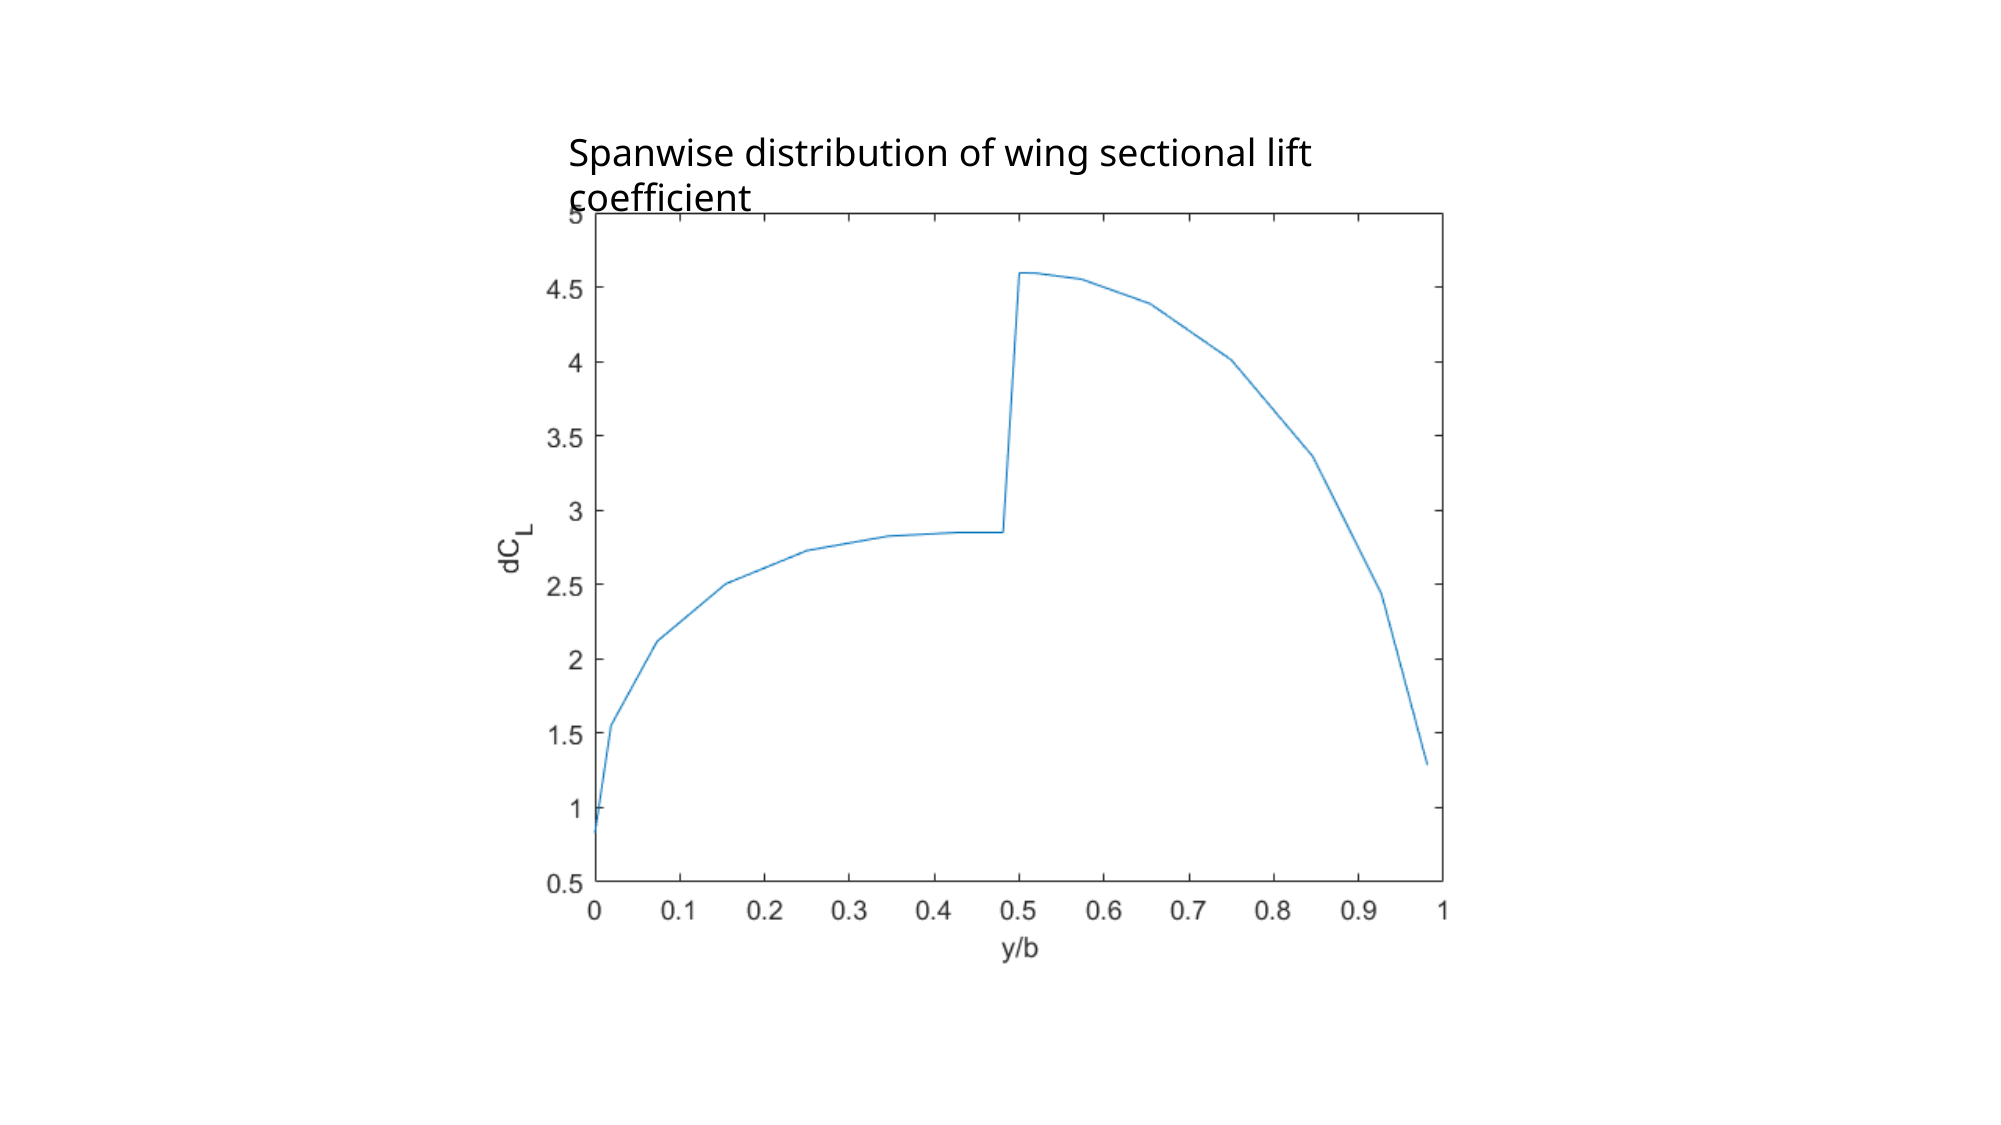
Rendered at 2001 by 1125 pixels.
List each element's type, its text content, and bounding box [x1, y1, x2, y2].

picture [452, 151, 1548, 974]
text_box Spanwise distribution of wing sectional lift coefficient [553, 122, 1446, 151]
